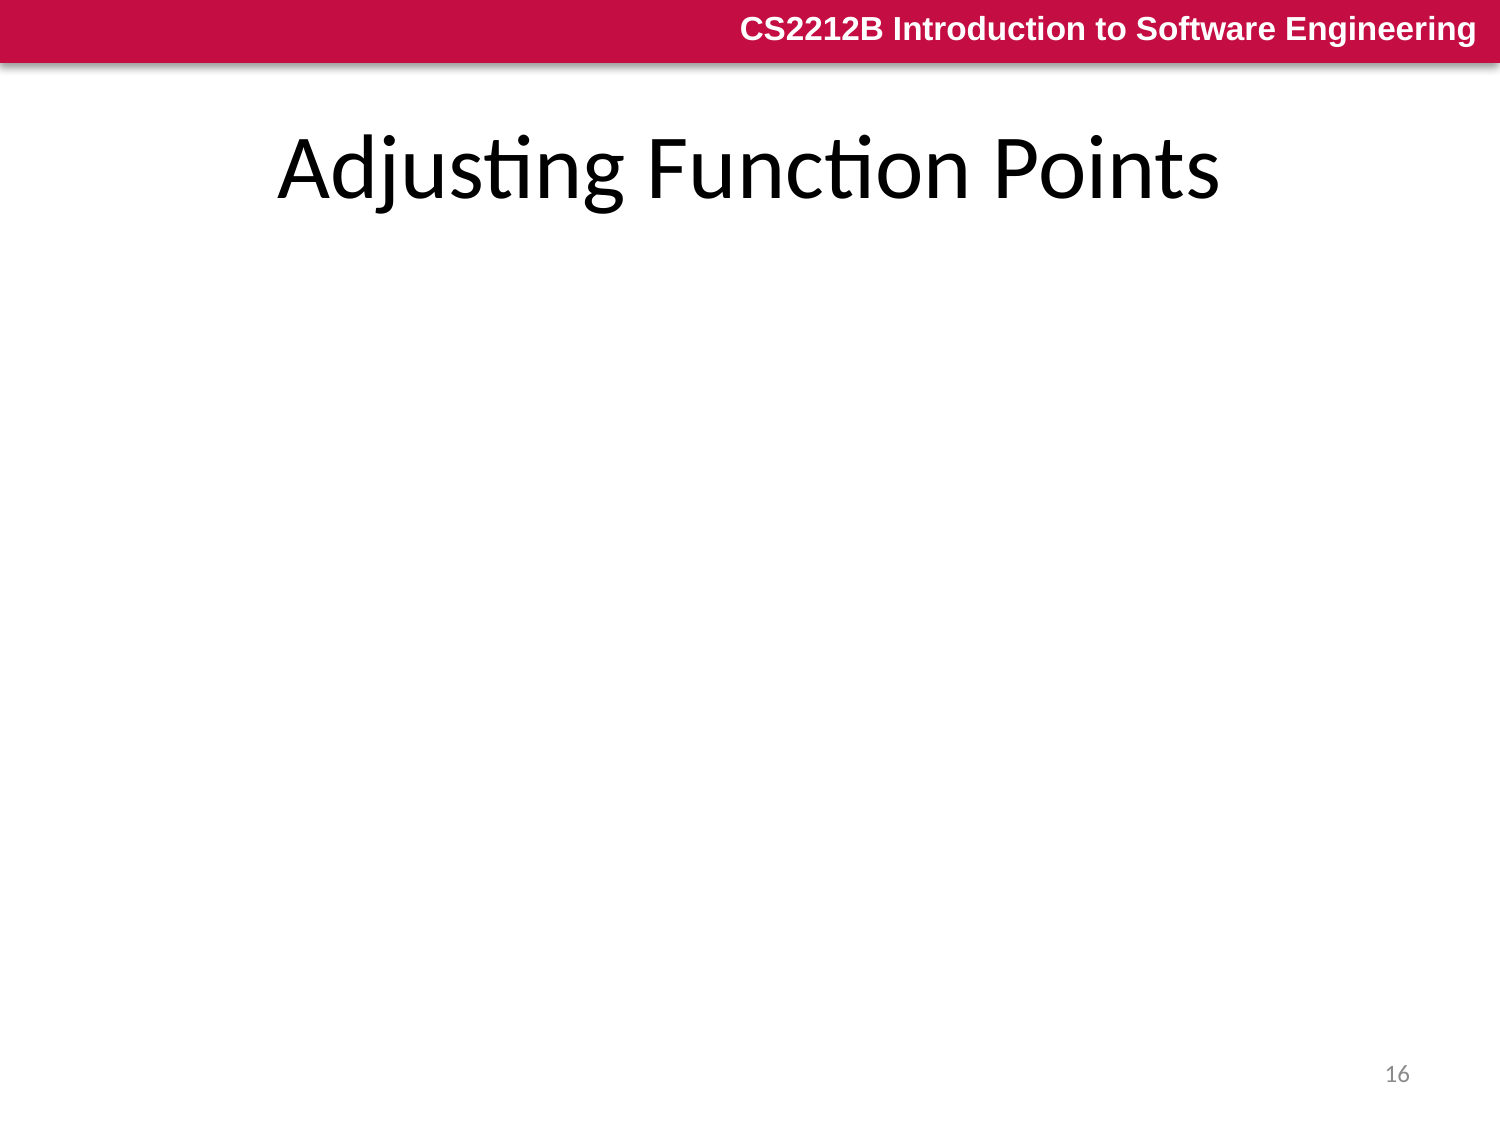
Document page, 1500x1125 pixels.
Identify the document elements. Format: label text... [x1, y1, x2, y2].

slide_number 16 [1074, 1042, 1425, 1103]
picture [0, 0, 1500, 63]
title Adjusting Function Points [112, 99, 1388, 288]
